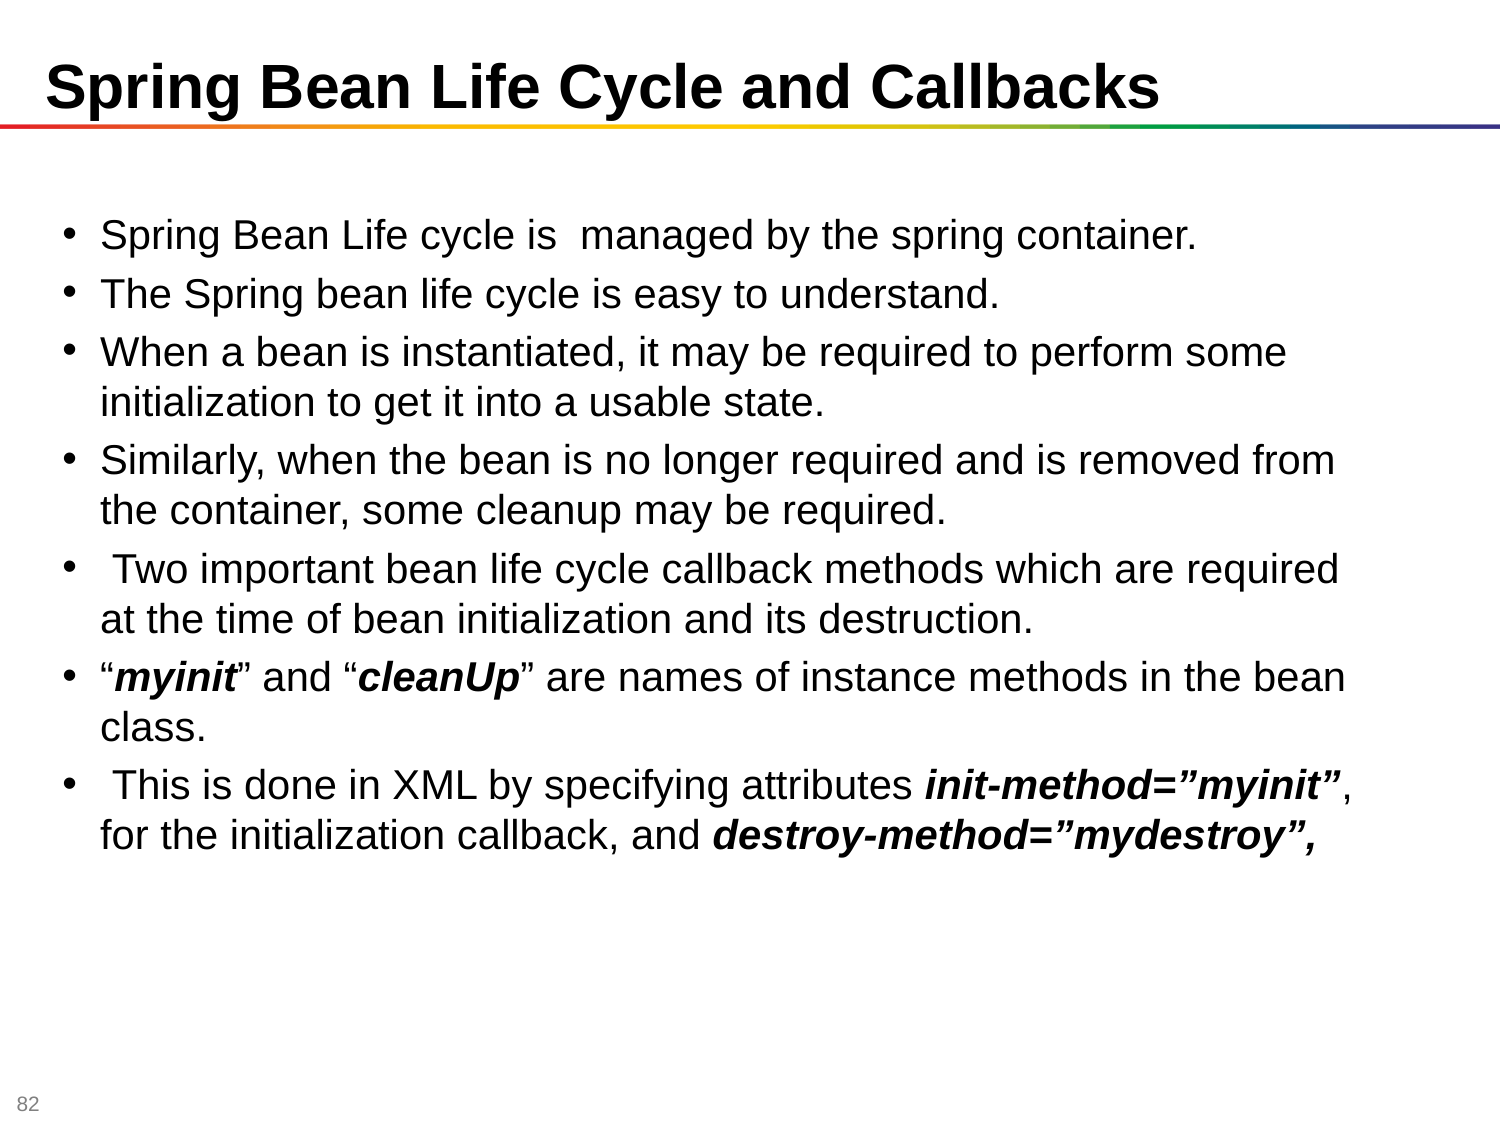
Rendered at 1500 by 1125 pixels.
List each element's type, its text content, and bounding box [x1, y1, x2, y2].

list Spring Bean Life cycle is managed by the spring container. The Spring bean life cycle is easy to understand. When a bean is instantiated, it may be required to perform some initialization to get it into a usable state. Similarly, when the bean is no longer required and is removed from the container, some cleanup may be required. Two important bean life cycle callback methods which are required at the time of bean initialization and its destruction. “myinit” and “cleanUp” are names of instance methods in the bean class. This is done in XML by specifying attributes init-method=”myinit”, for the initialization callback, and destroy-method=”mydestroy”, [47, 200, 1398, 1030]
title Spring Bean Life Cycle and Callbacks [29, 38, 1381, 130]
